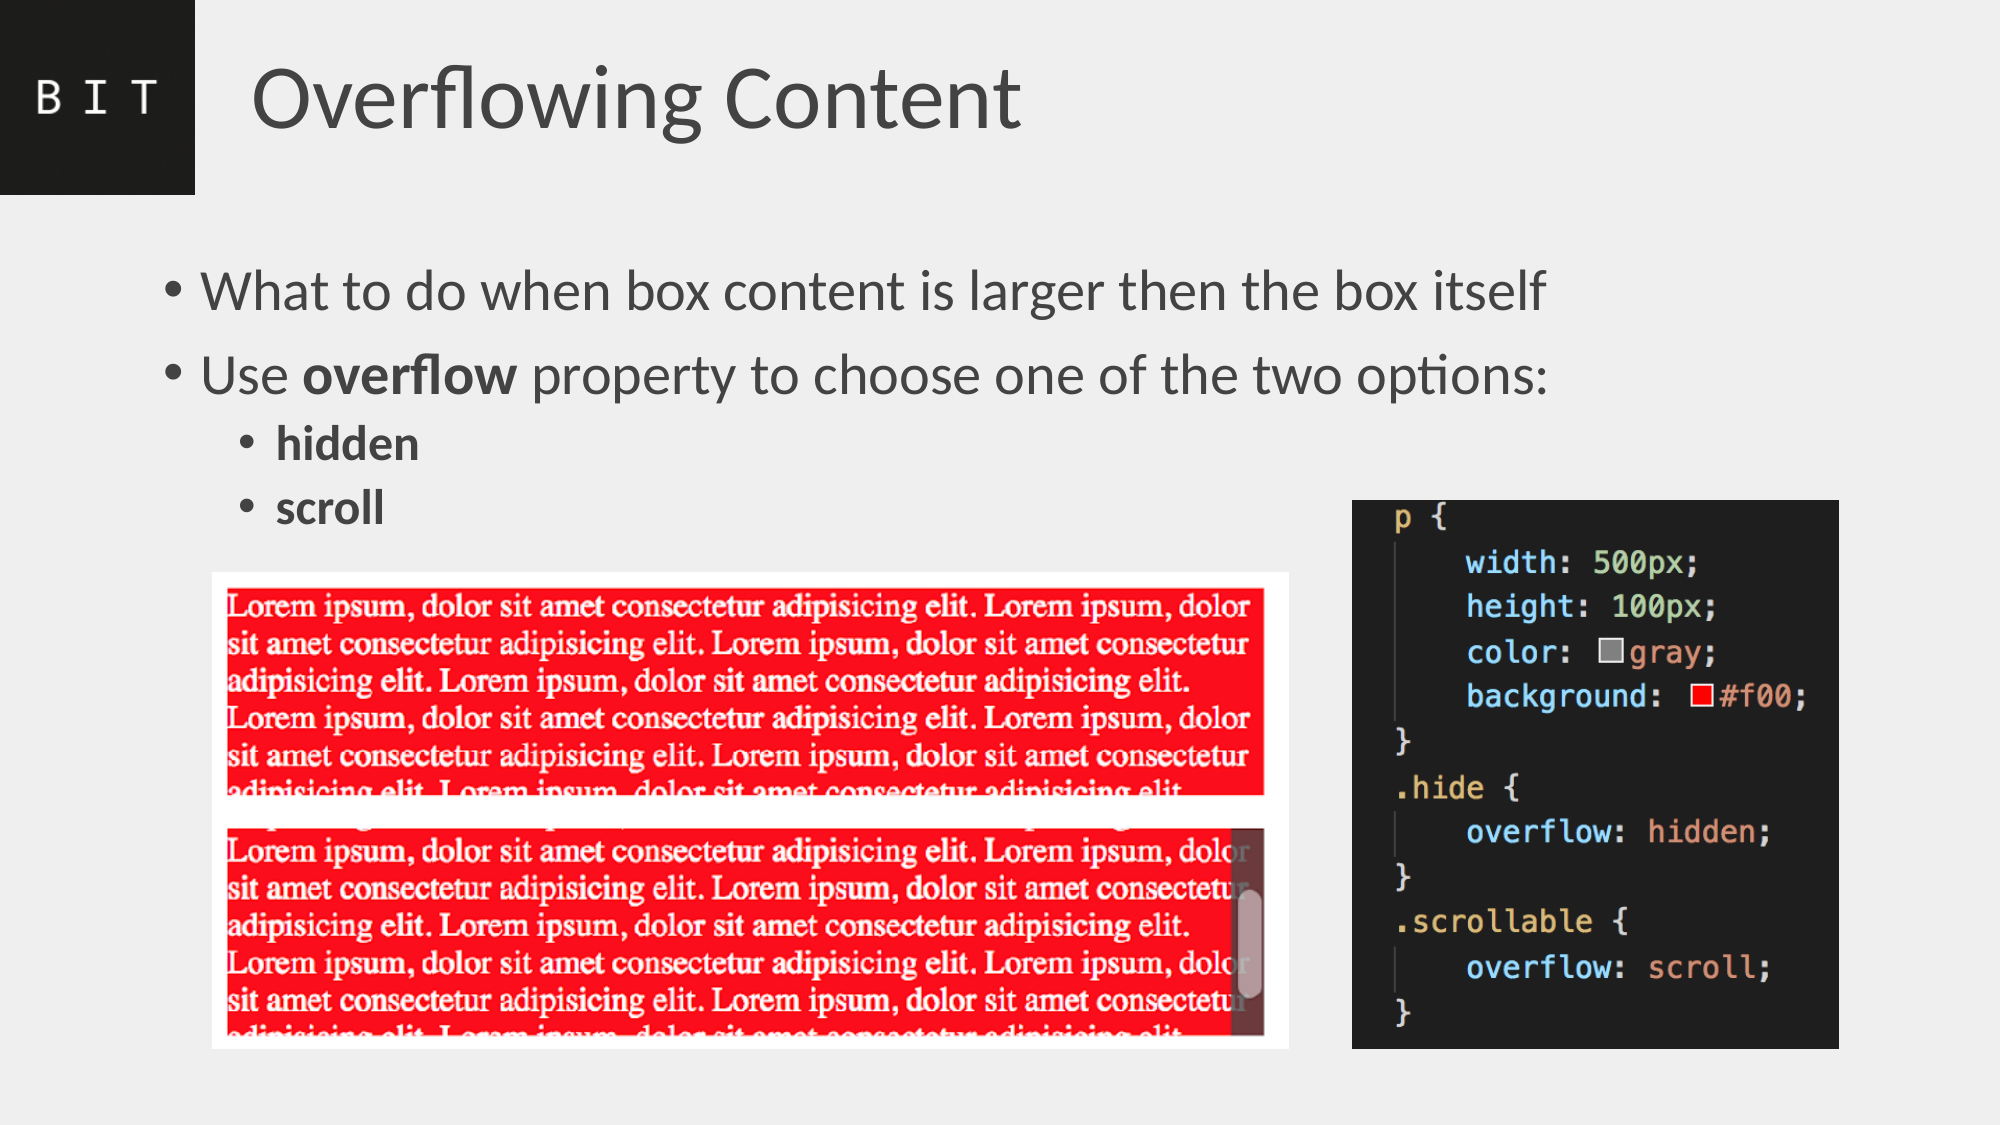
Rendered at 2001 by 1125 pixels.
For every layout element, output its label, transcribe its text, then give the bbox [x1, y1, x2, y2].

picture [211, 571, 1290, 1049]
picture [1352, 500, 1839, 1049]
picture [0, 0, 195, 195]
title Overflowing Content [236, 2, 1785, 195]
list What to do when box content is larger then the box itself Use overflow property to choose one of the two options: hidden scroll [148, 252, 1873, 1006]
